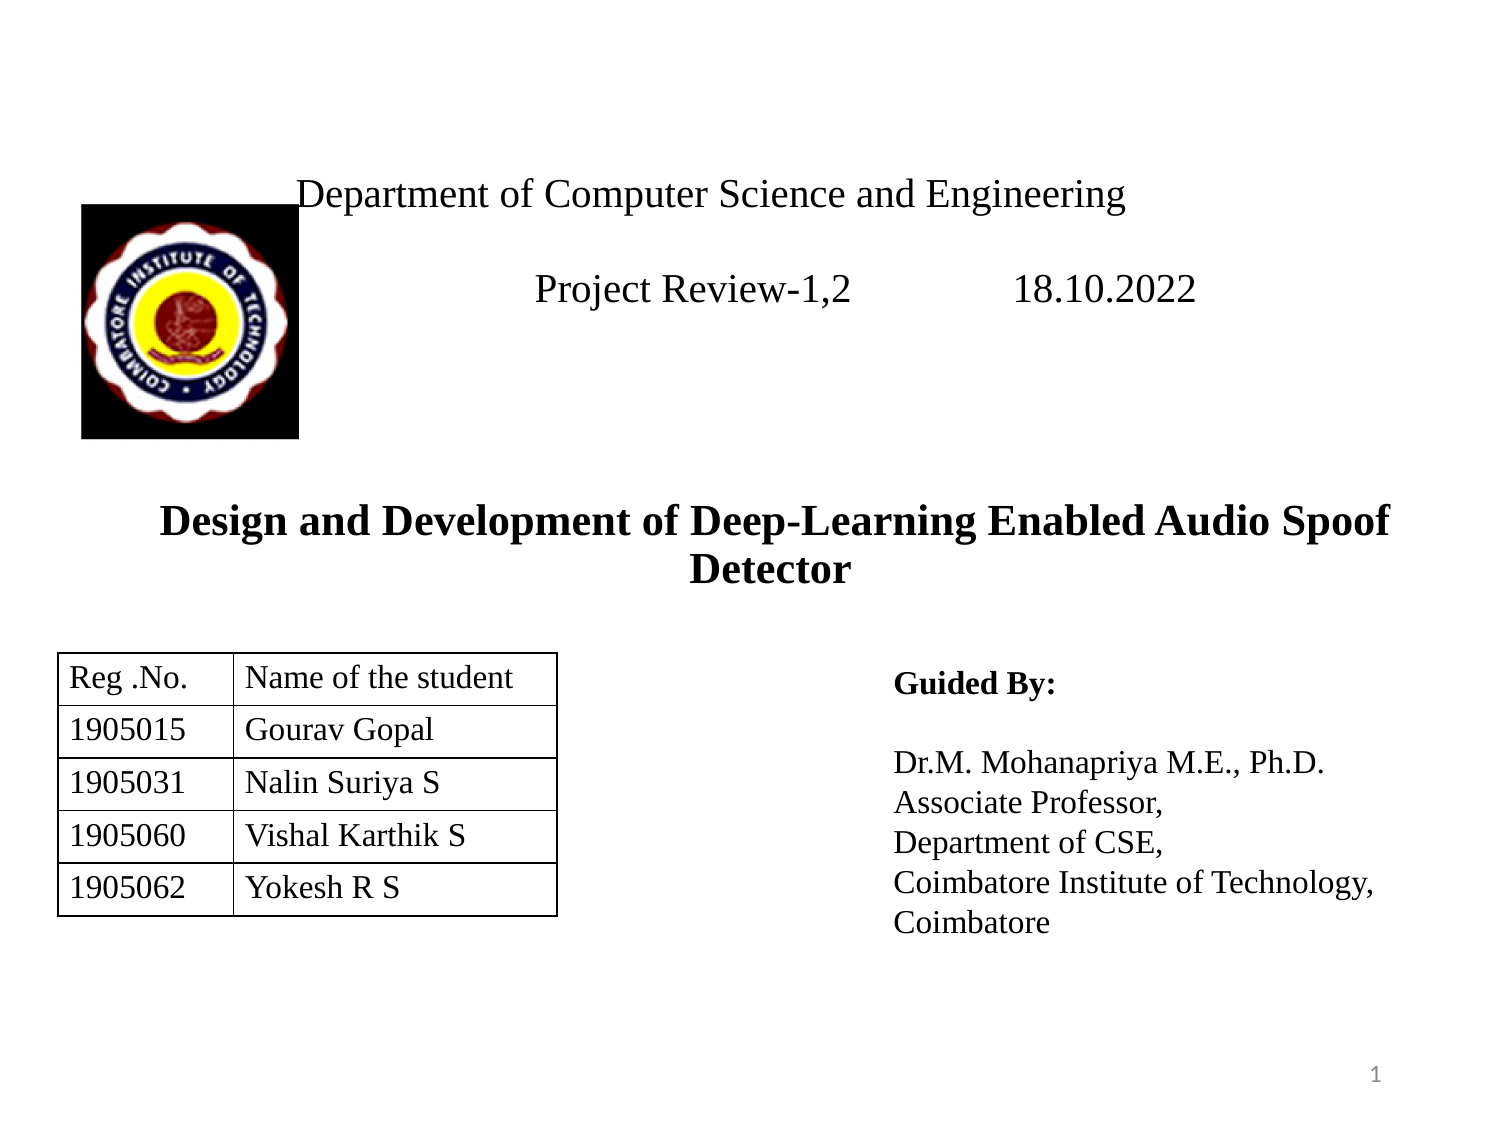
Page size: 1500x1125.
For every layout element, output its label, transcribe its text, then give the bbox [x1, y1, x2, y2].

text_box Guided By: Dr.M. Mohanapriya M.E., Ph.D. Associate Professor, Department of CSE, Coimbatore Institute of Technology, Coimbatore [878, 653, 1423, 988]
table_cell 1905060 [59, 811, 233, 862]
table_cell Nalin Suriya S [234, 759, 556, 810]
slide_number 1 [1059, 1042, 1397, 1103]
table_cell Gourav Gopal [234, 706, 556, 757]
table_cell 1905031 [59, 759, 233, 810]
title Department of Computer Science and Engineering Project Review-1,2 18.10.2022 [171, 140, 1465, 321]
table_cell 1905015 [59, 706, 233, 757]
table_cell Vishal Karthik S [234, 811, 556, 862]
table_header Reg .No. [59, 654, 233, 705]
table_cell Yokesh R S [234, 864, 556, 915]
table_cell 1905062 [59, 864, 233, 915]
picture [76, 195, 299, 444]
list Design and Development of Deep-Learning Enabled Audio Spoof Detector [129, 417, 1423, 602]
table_header Name of the student [234, 654, 556, 705]
